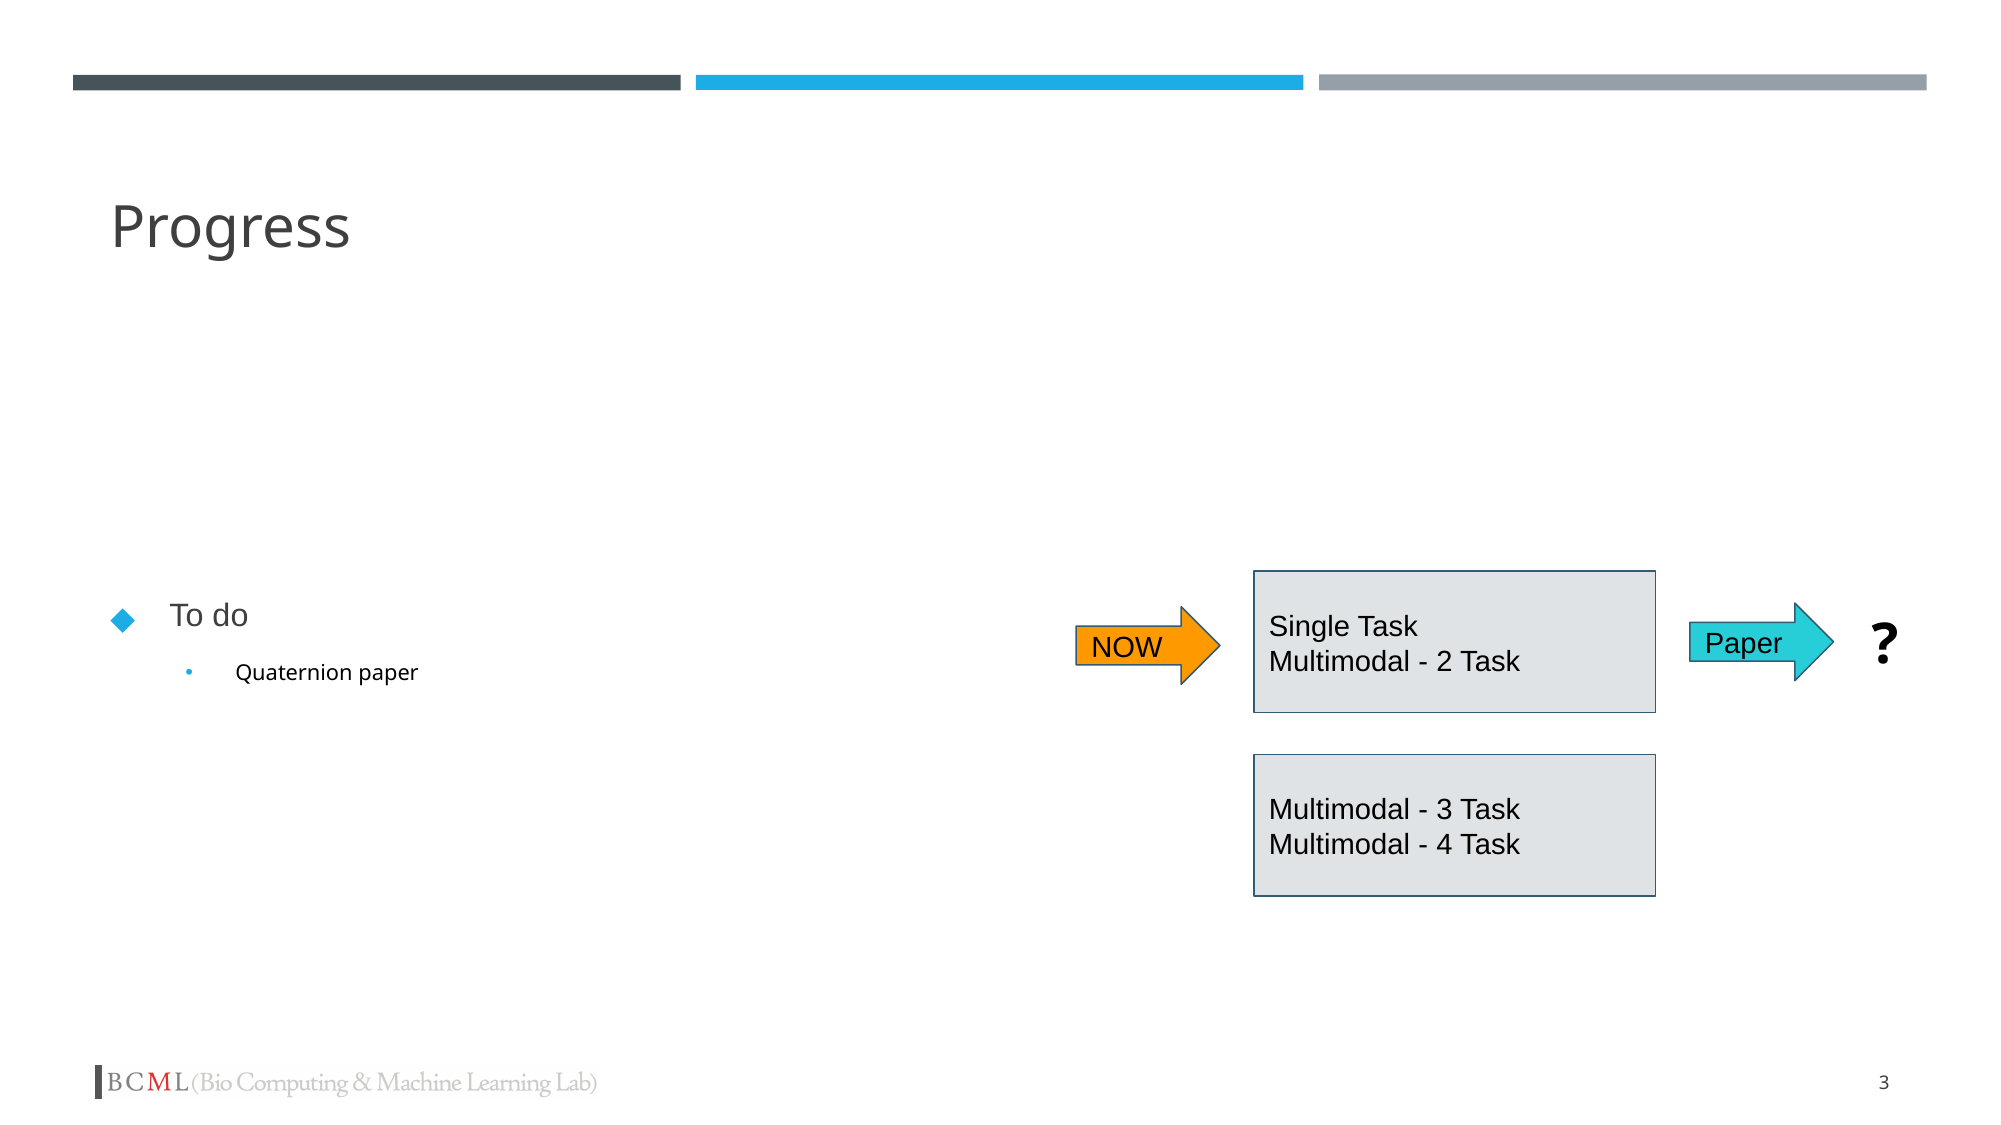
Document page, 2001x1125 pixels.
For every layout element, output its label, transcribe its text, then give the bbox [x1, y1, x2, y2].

text_box Paper [1689, 603, 1834, 681]
slide_number ‹#› [1732, 1053, 1905, 1114]
list To do Quaternion paper [95, 313, 1905, 1010]
text_box Single Task Multimodal - 2 Task [1253, 570, 1656, 713]
text_box Multimodal - 3 Task Multimodal - 4 Task [1253, 754, 1656, 897]
picture [94, 1064, 601, 1099]
title Progress [95, 115, 1905, 267]
text_box ? [1856, 592, 1982, 690]
text_box NOW [1076, 606, 1220, 685]
